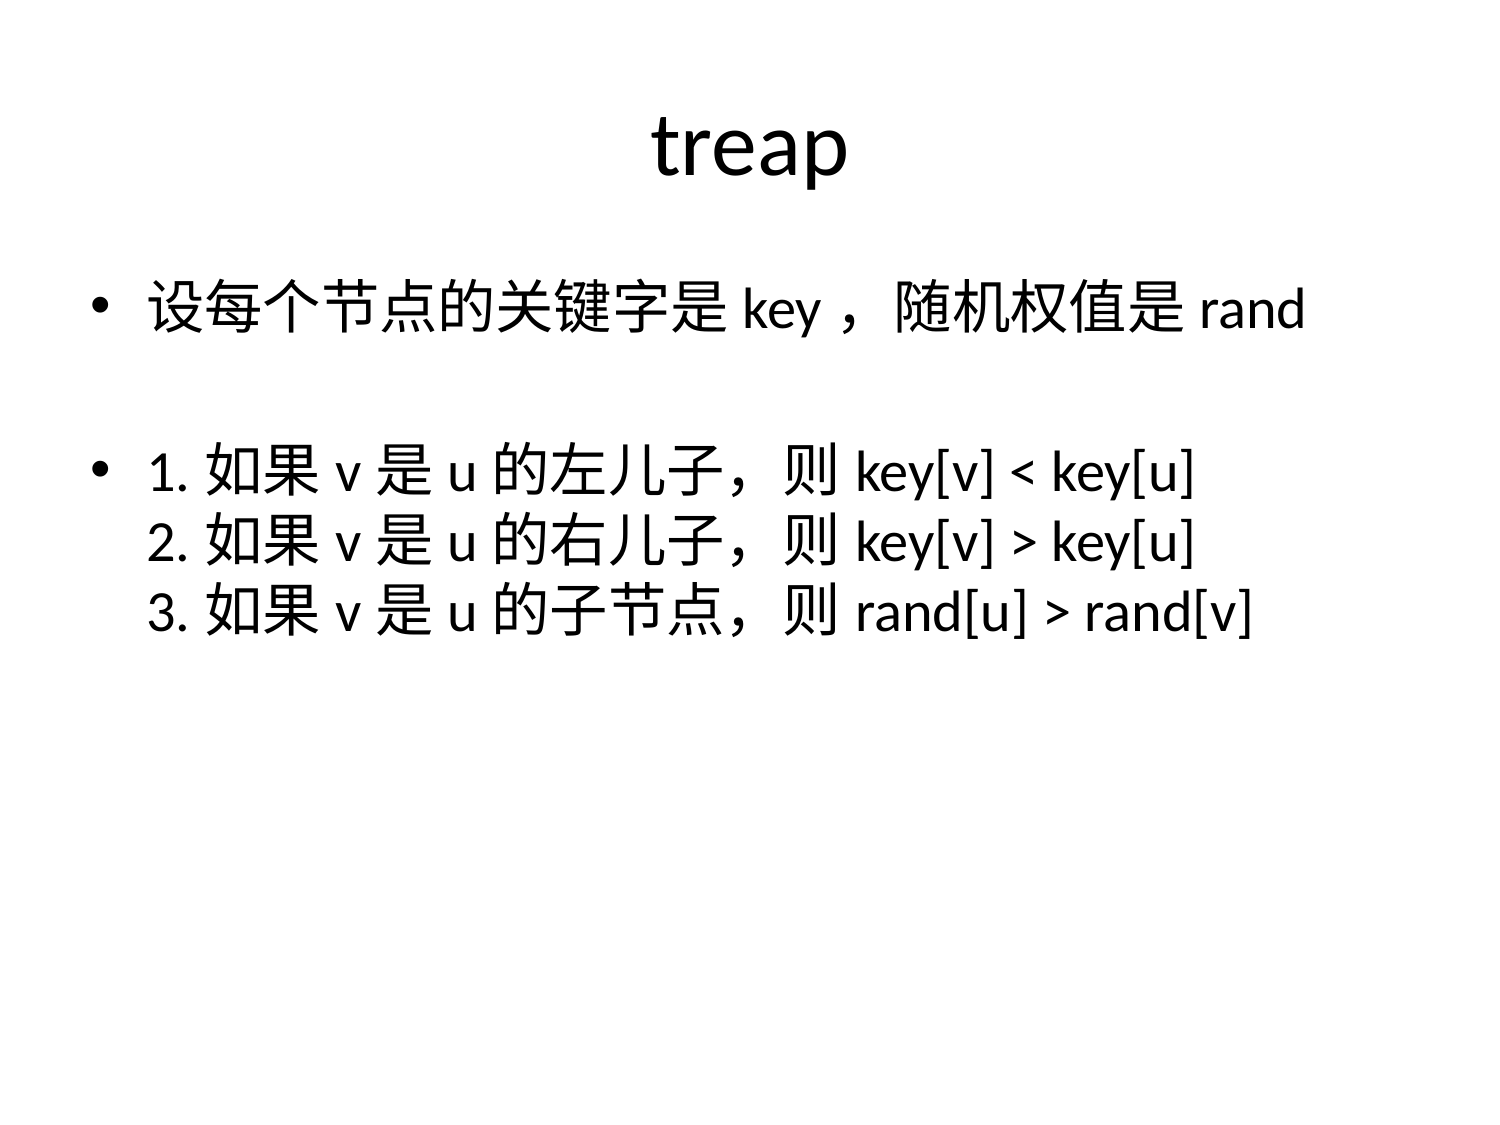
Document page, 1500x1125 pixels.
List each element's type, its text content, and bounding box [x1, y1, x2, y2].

list 设每个节点的关键字是key，随机权值是rand 1.如果v是u的左儿子，则key[v] < key[u] 2.如果v是u的右儿子，则key[v] > key[u] 3.如果v是u的子节点，则rand[u] > rand[v] [75, 262, 1425, 1005]
title treap [75, 45, 1425, 233]
